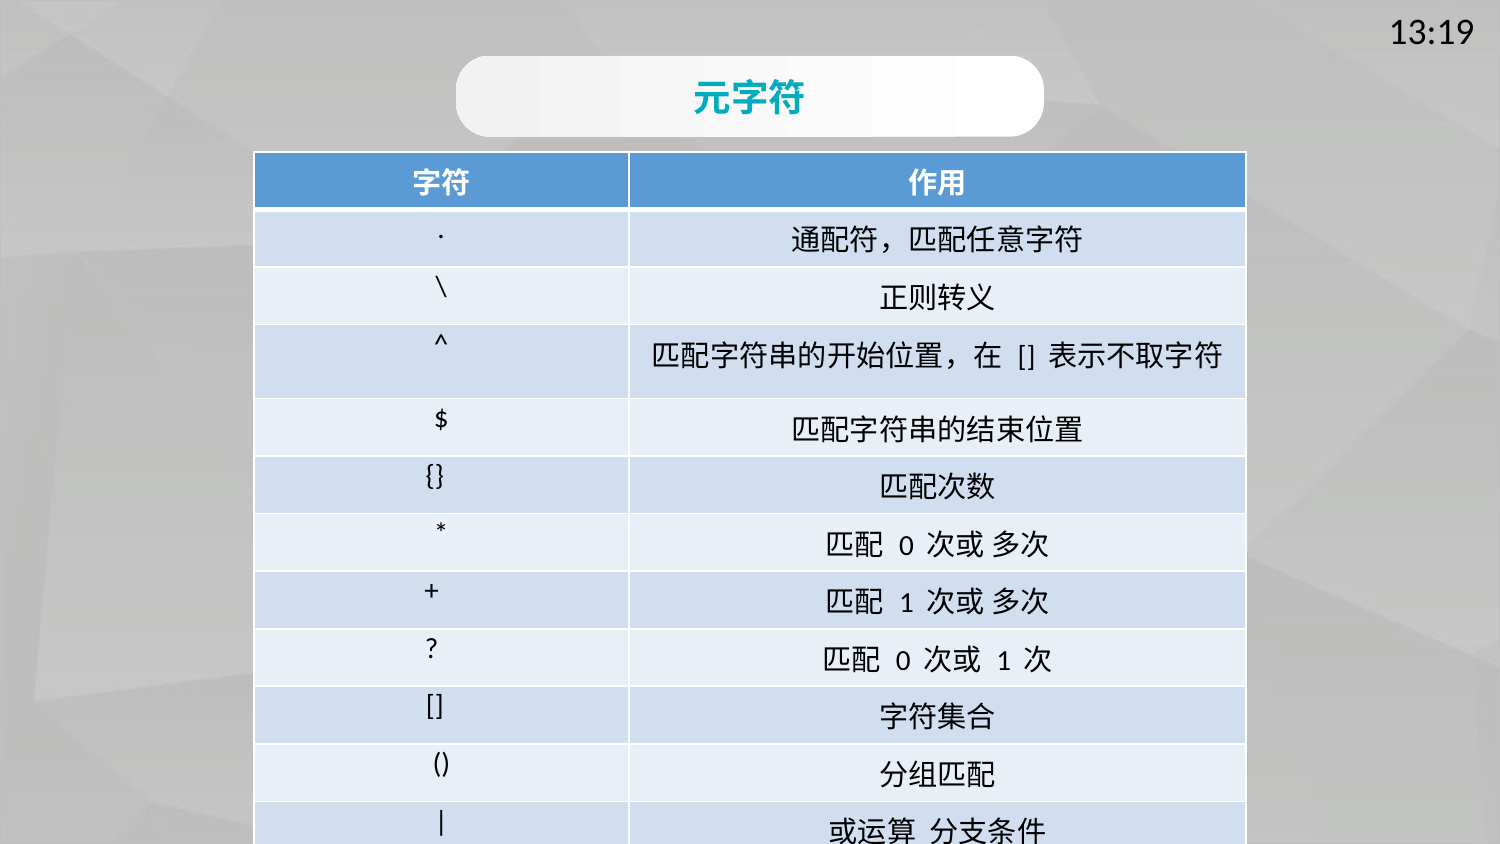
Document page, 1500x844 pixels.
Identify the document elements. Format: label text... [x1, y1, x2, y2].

table_cell () [255, 745, 628, 801]
table_cell $ [255, 399, 628, 455]
table_cell 匹配字符串的开始位置，在 [] 表示不取字符 [630, 325, 1245, 398]
table_cell ^ [255, 325, 628, 398]
picture [1, 1, 1499, 843]
table_cell 或运算 分支条件 [630, 802, 1245, 844]
table_cell {} [255, 457, 628, 513]
table_cell 匹配字符串的结束位置 [630, 399, 1245, 455]
table_cell 匹配 0 次或 多次 [630, 514, 1245, 570]
table_cell ? [255, 630, 628, 685]
table_cell 字符集合 [630, 687, 1245, 743]
table_header 字符 [255, 153, 628, 207]
table_cell | [255, 802, 628, 844]
table_cell 通配符，匹配任意字符 [630, 212, 1245, 266]
table_cell . [255, 212, 628, 266]
table_cell + [255, 572, 628, 628]
text_box 元字符 [454, 54, 1046, 138]
table_cell \ [255, 268, 628, 324]
table_header 作用 [630, 153, 1245, 207]
table_cell 分组匹配 [630, 745, 1245, 801]
table_cell 正则转义 [630, 268, 1245, 324]
table_cell 匹配次数 [630, 457, 1245, 513]
table_cell 匹配 0 次或 1 次 [630, 630, 1245, 685]
table_cell * [255, 514, 628, 570]
table_cell [] [255, 687, 628, 743]
table_cell 匹配 1 次或 多次 [630, 572, 1245, 628]
